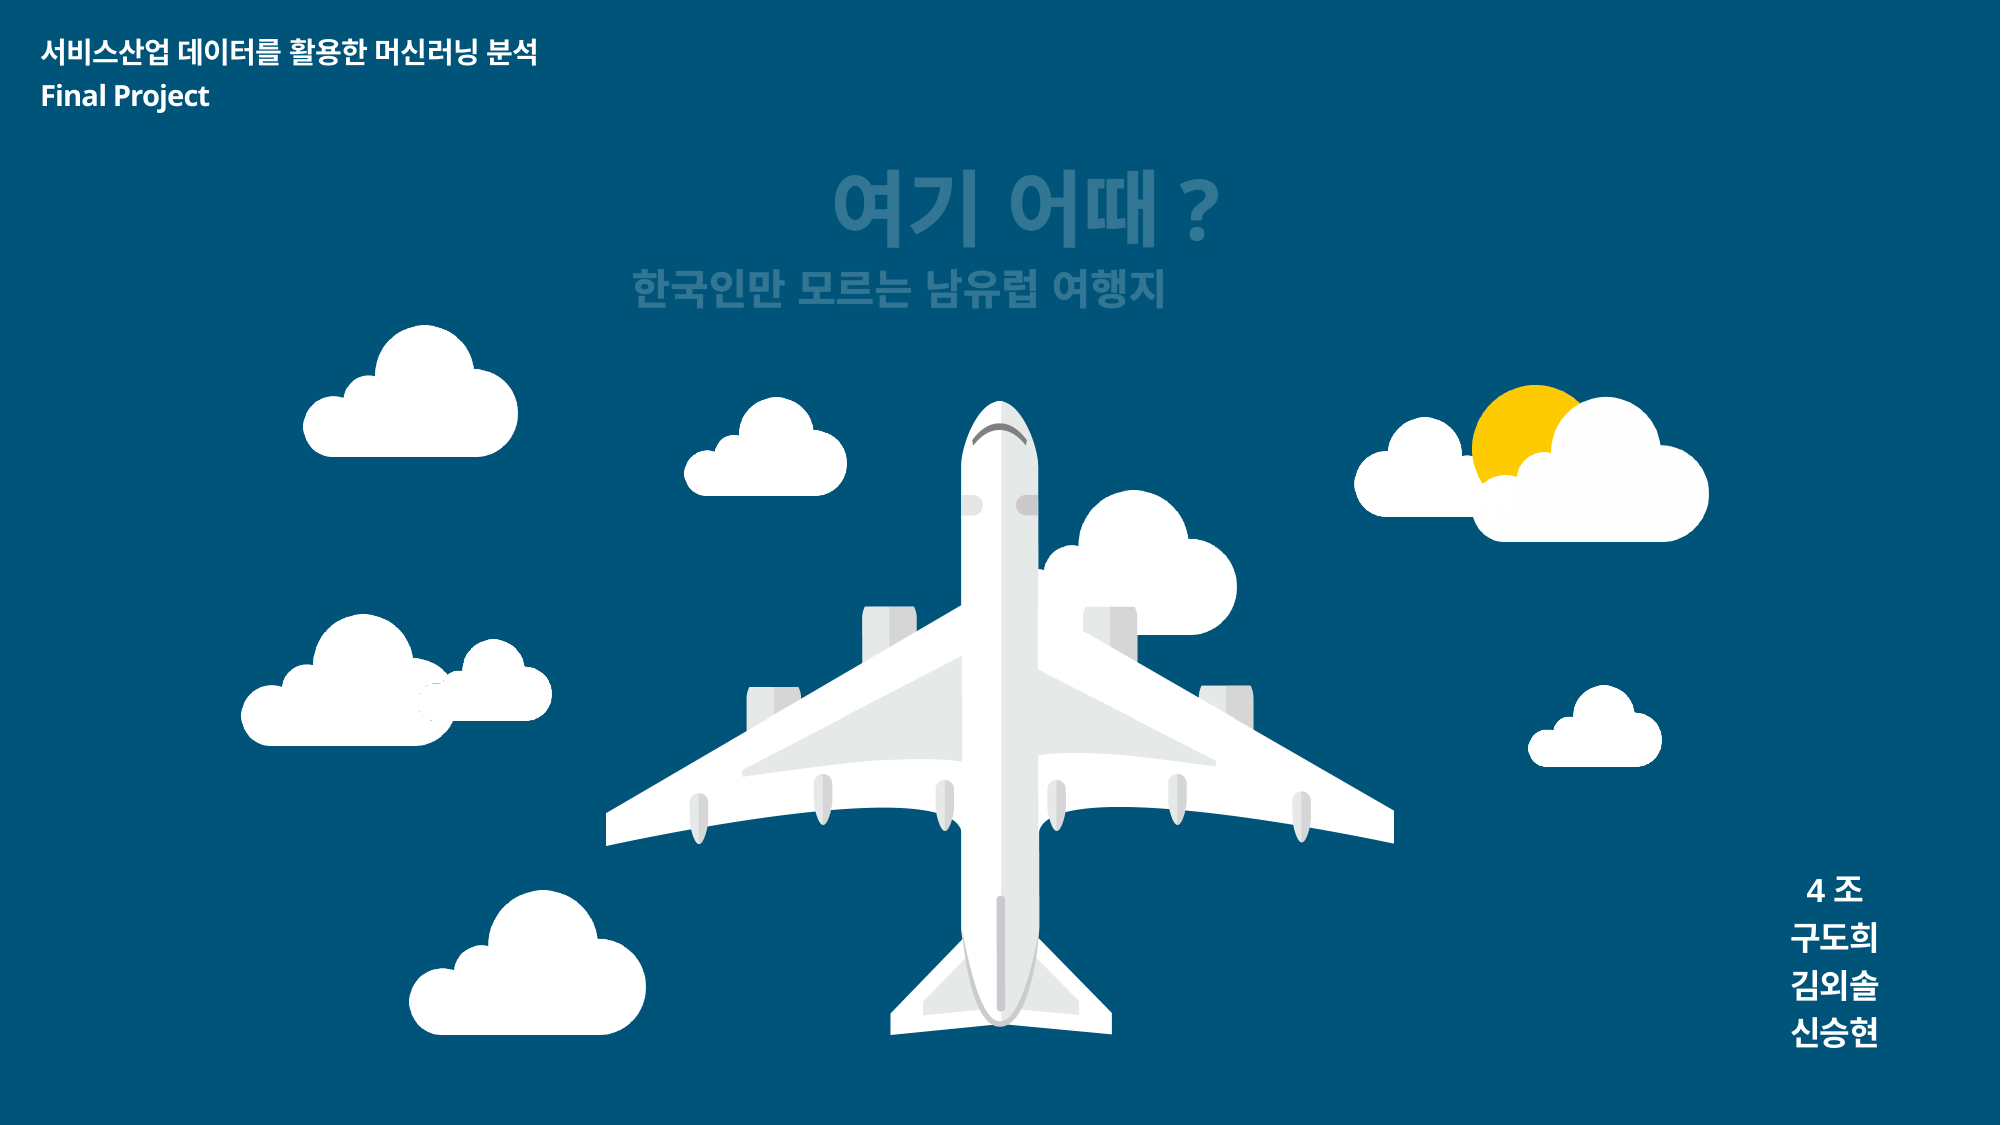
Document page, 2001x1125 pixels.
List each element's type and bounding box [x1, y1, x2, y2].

text_box [0, 0, 2000, 1125]
